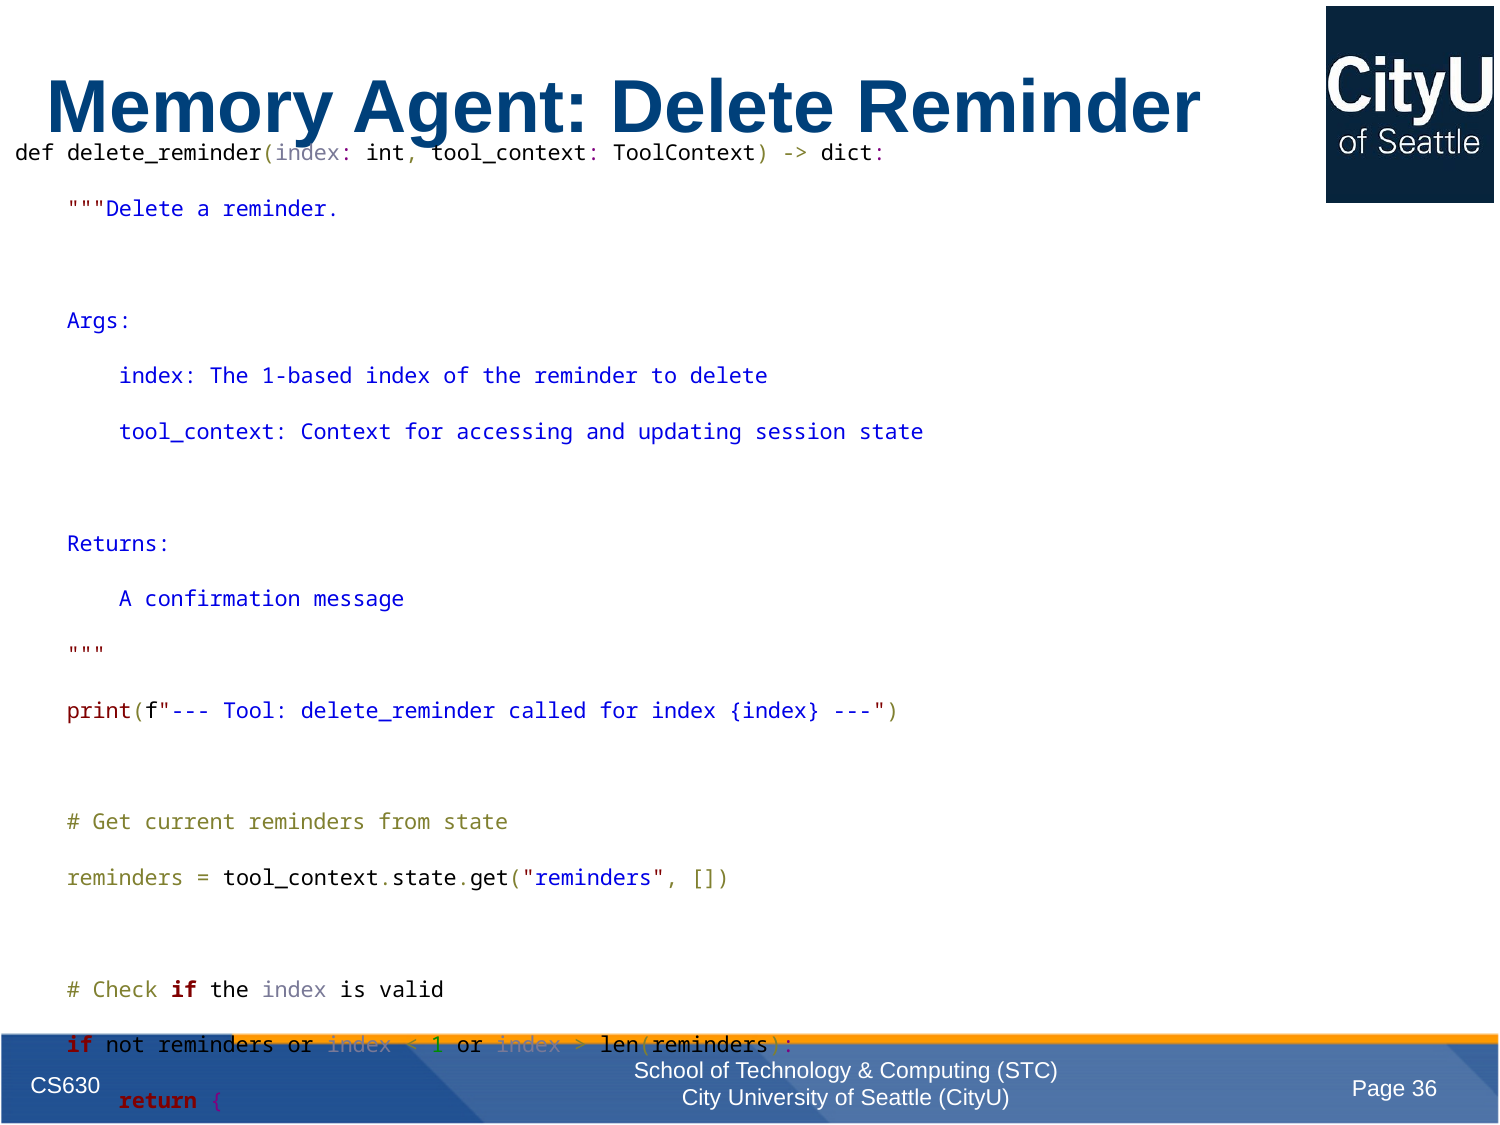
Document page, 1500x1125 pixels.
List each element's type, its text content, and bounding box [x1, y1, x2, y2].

list def delete_reminder(index: int, tool_context: ToolContext) -> dict: """Delete a reminder. Args: index: The 1-based index of the reminder to delete tool_context: Context for accessing and updating session state Returns: A confirmation message """ print(f"--- Tool: delete_reminder called for index {index} ---") # Get current reminders from state reminders = tool_context.state.get("reminders", []) # Check if the index is valid if not reminders or index < 1 or index > len(reminders): return { "action": "delete_reminder", "status": "error", "message": f"Could not find reminder at position {index}. Currently there are {len(reminders)} reminders.", } # Remove the reminder (adjusting for 0-based indices) deleted_reminder = reminders.pop(index - 1) # Update state with the modified list tool_context.state["reminders"] = reminders return { "action": "delete_reminder", "index": index, "deleted_reminder": deleted_reminder, "message": f"Deleted reminder {index}: '{deleted_reminder}'", } [0, 131, 1500, 960]
title Memory Agent: Delete Reminder [31, 49, 1394, 131]
picture [0, 1032, 1500, 1125]
picture [1326, 6, 1494, 131]
